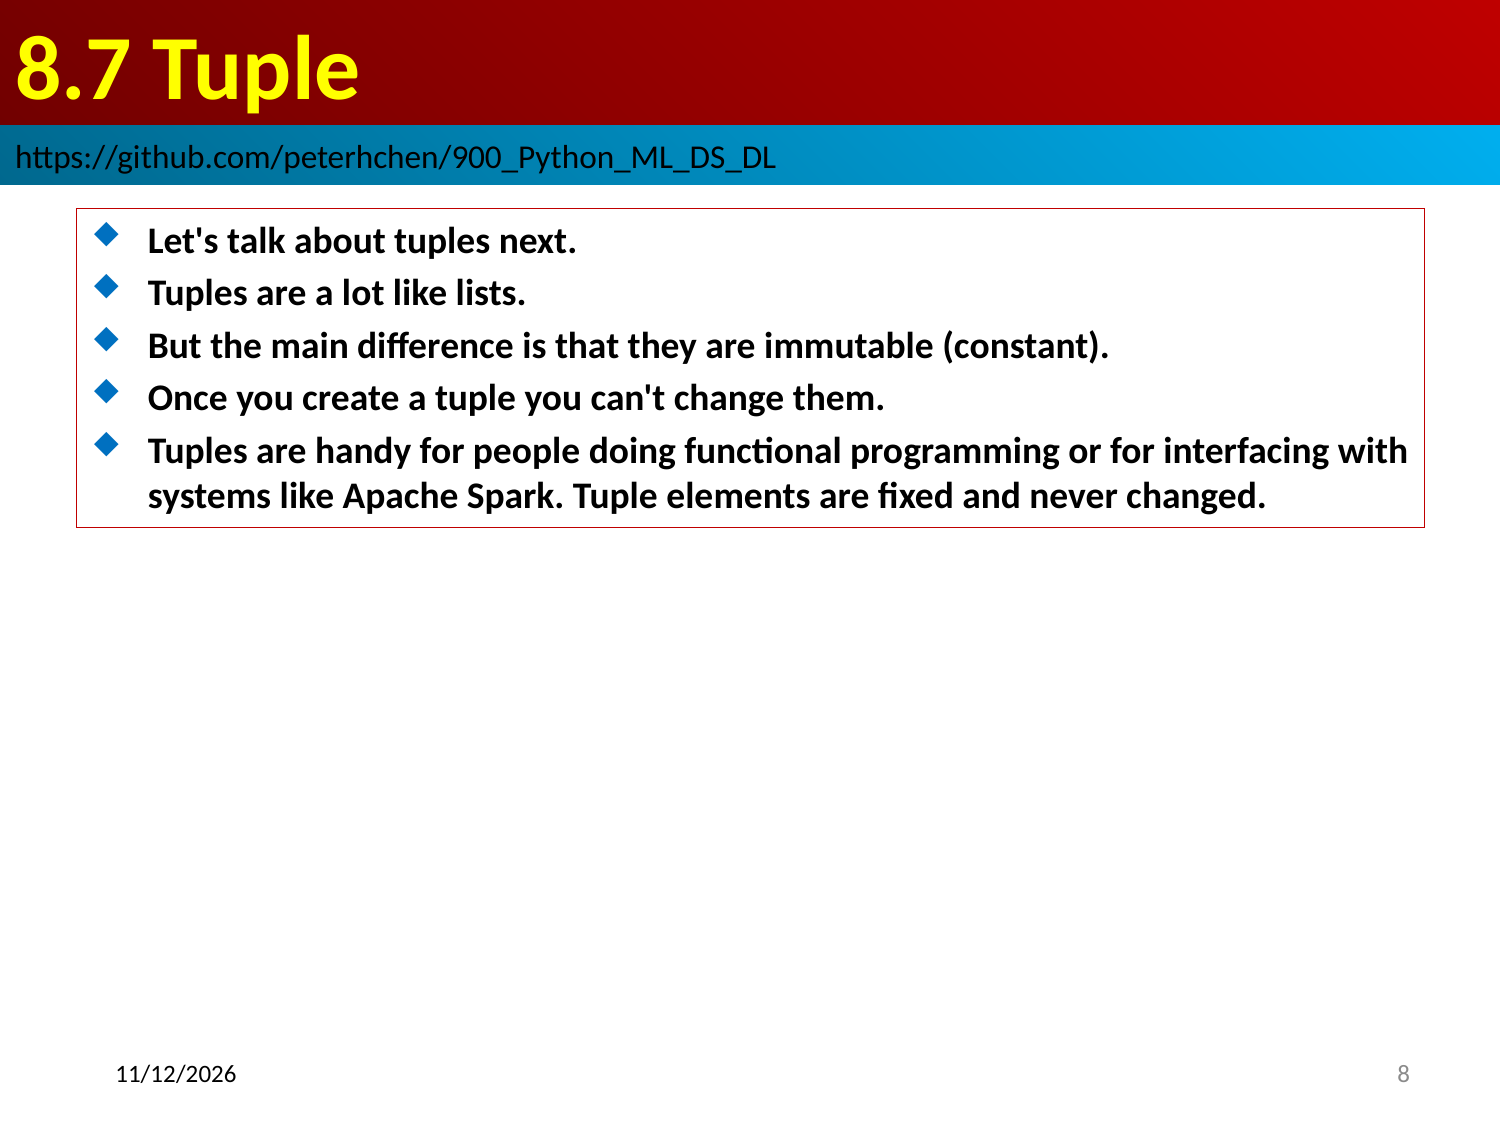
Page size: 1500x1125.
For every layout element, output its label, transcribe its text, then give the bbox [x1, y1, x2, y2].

title 8.7 Tuple [0, 0, 1500, 125]
subtitle Let's talk about tuples next. Tuples are a lot like lists. But the main difference is that they are immutable (constant). Once you create a tuple you can't change them. Tuples are handy for people doing functional programming or for interfacing with systems like Apache Spark. Tuple elements are fixed and never changed. [76, 208, 1425, 528]
text_box 2020/9/24 [100, 1042, 451, 1103]
slide_number 8 [1074, 1042, 1425, 1103]
text_box https://github.com/peterhchen/900_Python_ML_DS_DL [0, 125, 1500, 185]
